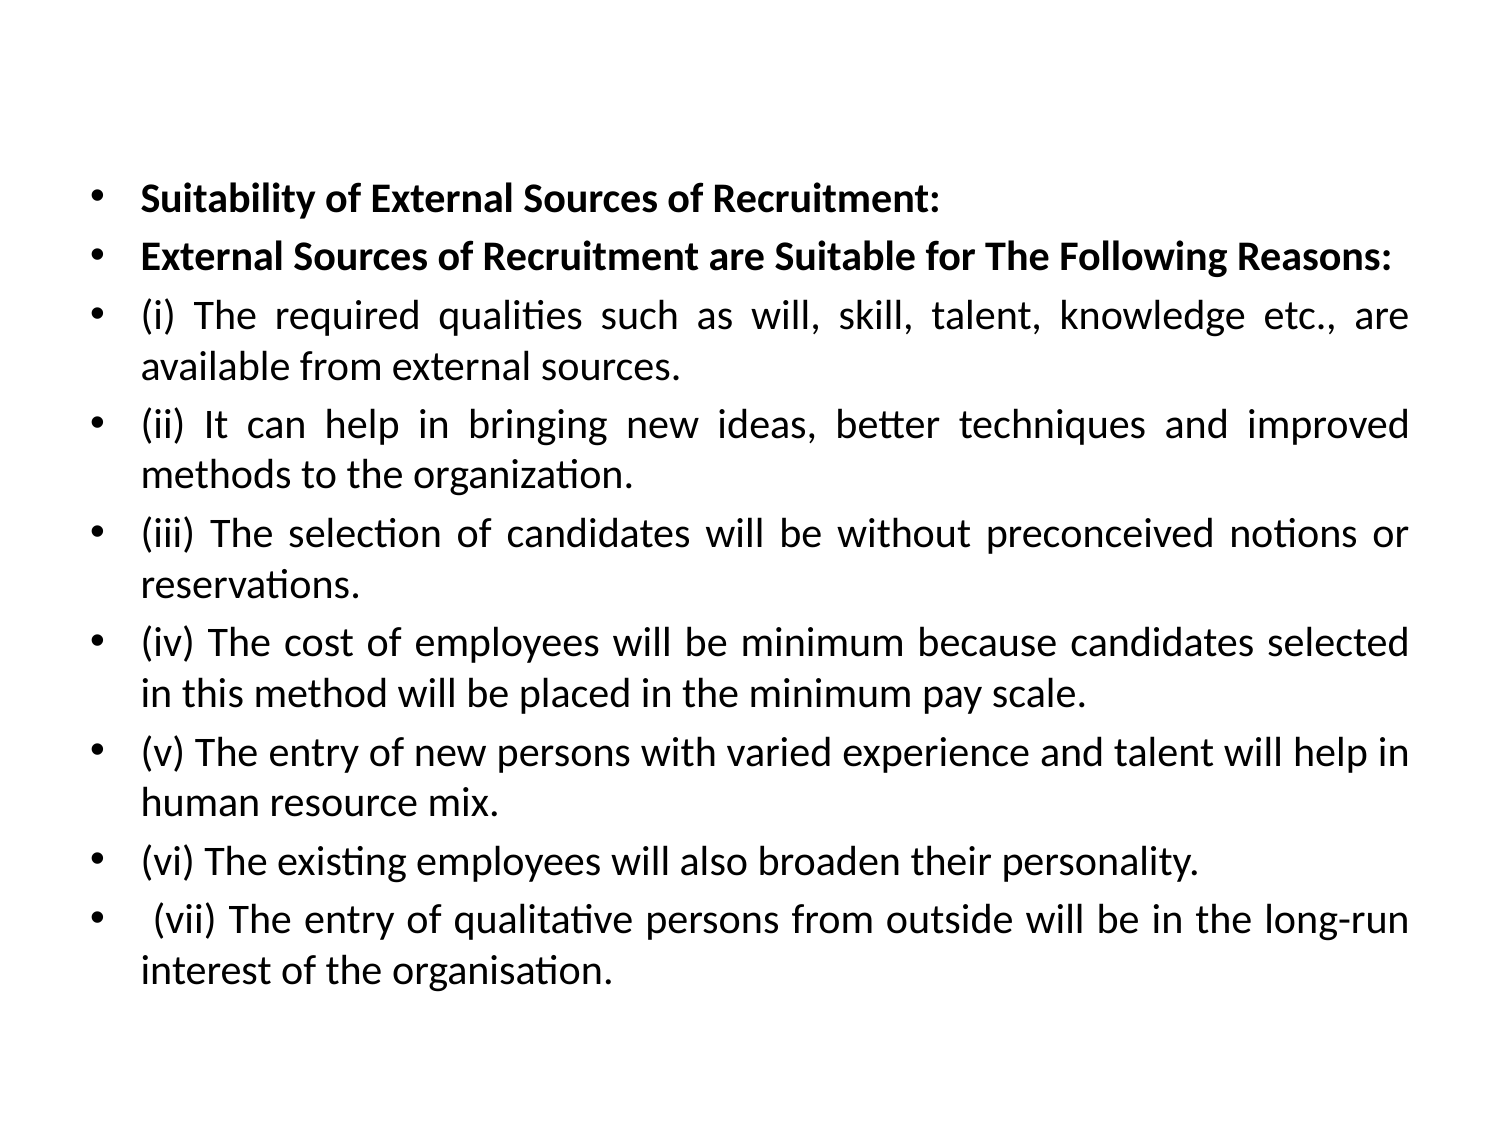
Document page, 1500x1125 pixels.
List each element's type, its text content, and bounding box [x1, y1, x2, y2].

list Suitability of External Sources of Recruitment: External Sources of Recruitment are Suitable for The Following Reasons: (i) The required qualities such as will, skill, talent, knowledge etc., are available from external sources. (ii) It can help in bringing new ideas, better techniques and improved methods to the organization. (iii) The selection of candidates will be without preconceived notions or reservations. (iv) The cost of employees will be minimum because candidates selected in this method will be placed in the minimum pay scale. (v) The entry of new persons with varied experience and talent will help in human resource mix. (vi) The existing employees will also broaden their personality. (vii) The entry of qualitative persons from outside will be in the long-run interest of the organisation. [75, 162, 1425, 1063]
